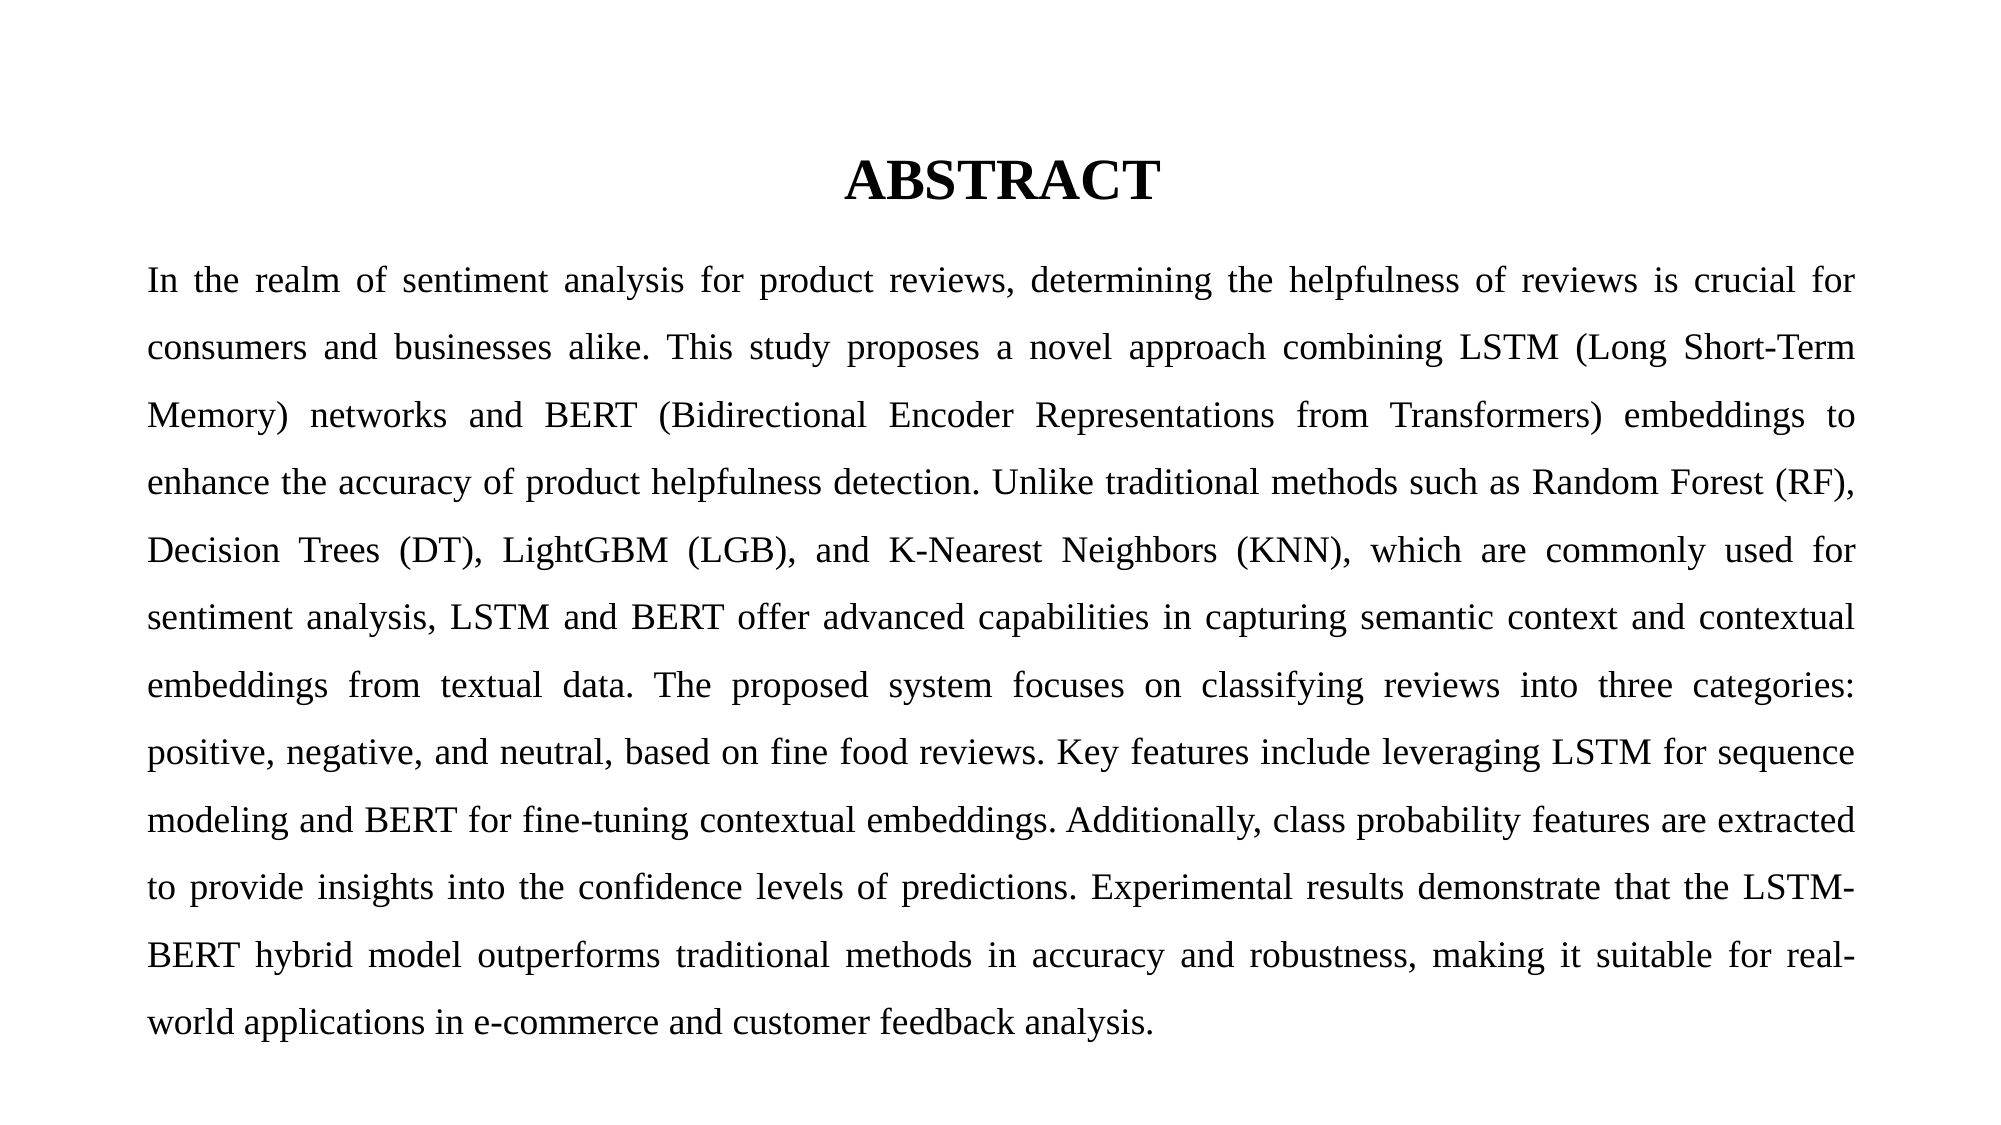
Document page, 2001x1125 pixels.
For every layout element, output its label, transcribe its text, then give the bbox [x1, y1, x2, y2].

text_box ABSTRACT In the realm of sentiment analysis for product reviews, determining the helpfulness of reviews is crucial for consumers and businesses alike. This study proposes a novel approach combining LSTM (Long Short-Term Memory) networks and BERT (Bidirectional Encoder Representations from Transformers) embeddings to enhance the accuracy of product helpfulness detection. Unlike traditional methods such as Random Forest (RF), Decision Trees (DT), LightGBM (LGB), and K-Nearest Neighbors (KNN), which are commonly used for sentiment analysis, LSTM and BERT offer advanced capabilities in capturing semantic context and contextual embeddings from textual data. The proposed system focuses on classifying reviews into three categories: positive, negative, and neutral, based on fine food reviews. Key features include leveraging LSTM for sequence modeling and BERT for fine-tuning contextual embeddings. Additionally, class probability features are extracted to provide insights into the confidence levels of predictions. Experimental results demonstrate that the LSTM-BERT hybrid model outperforms traditional methods in accuracy and robustness, making it suitable for real-world applications in e-commerce and customer feedback analysis. [132, 99, 1873, 1050]
